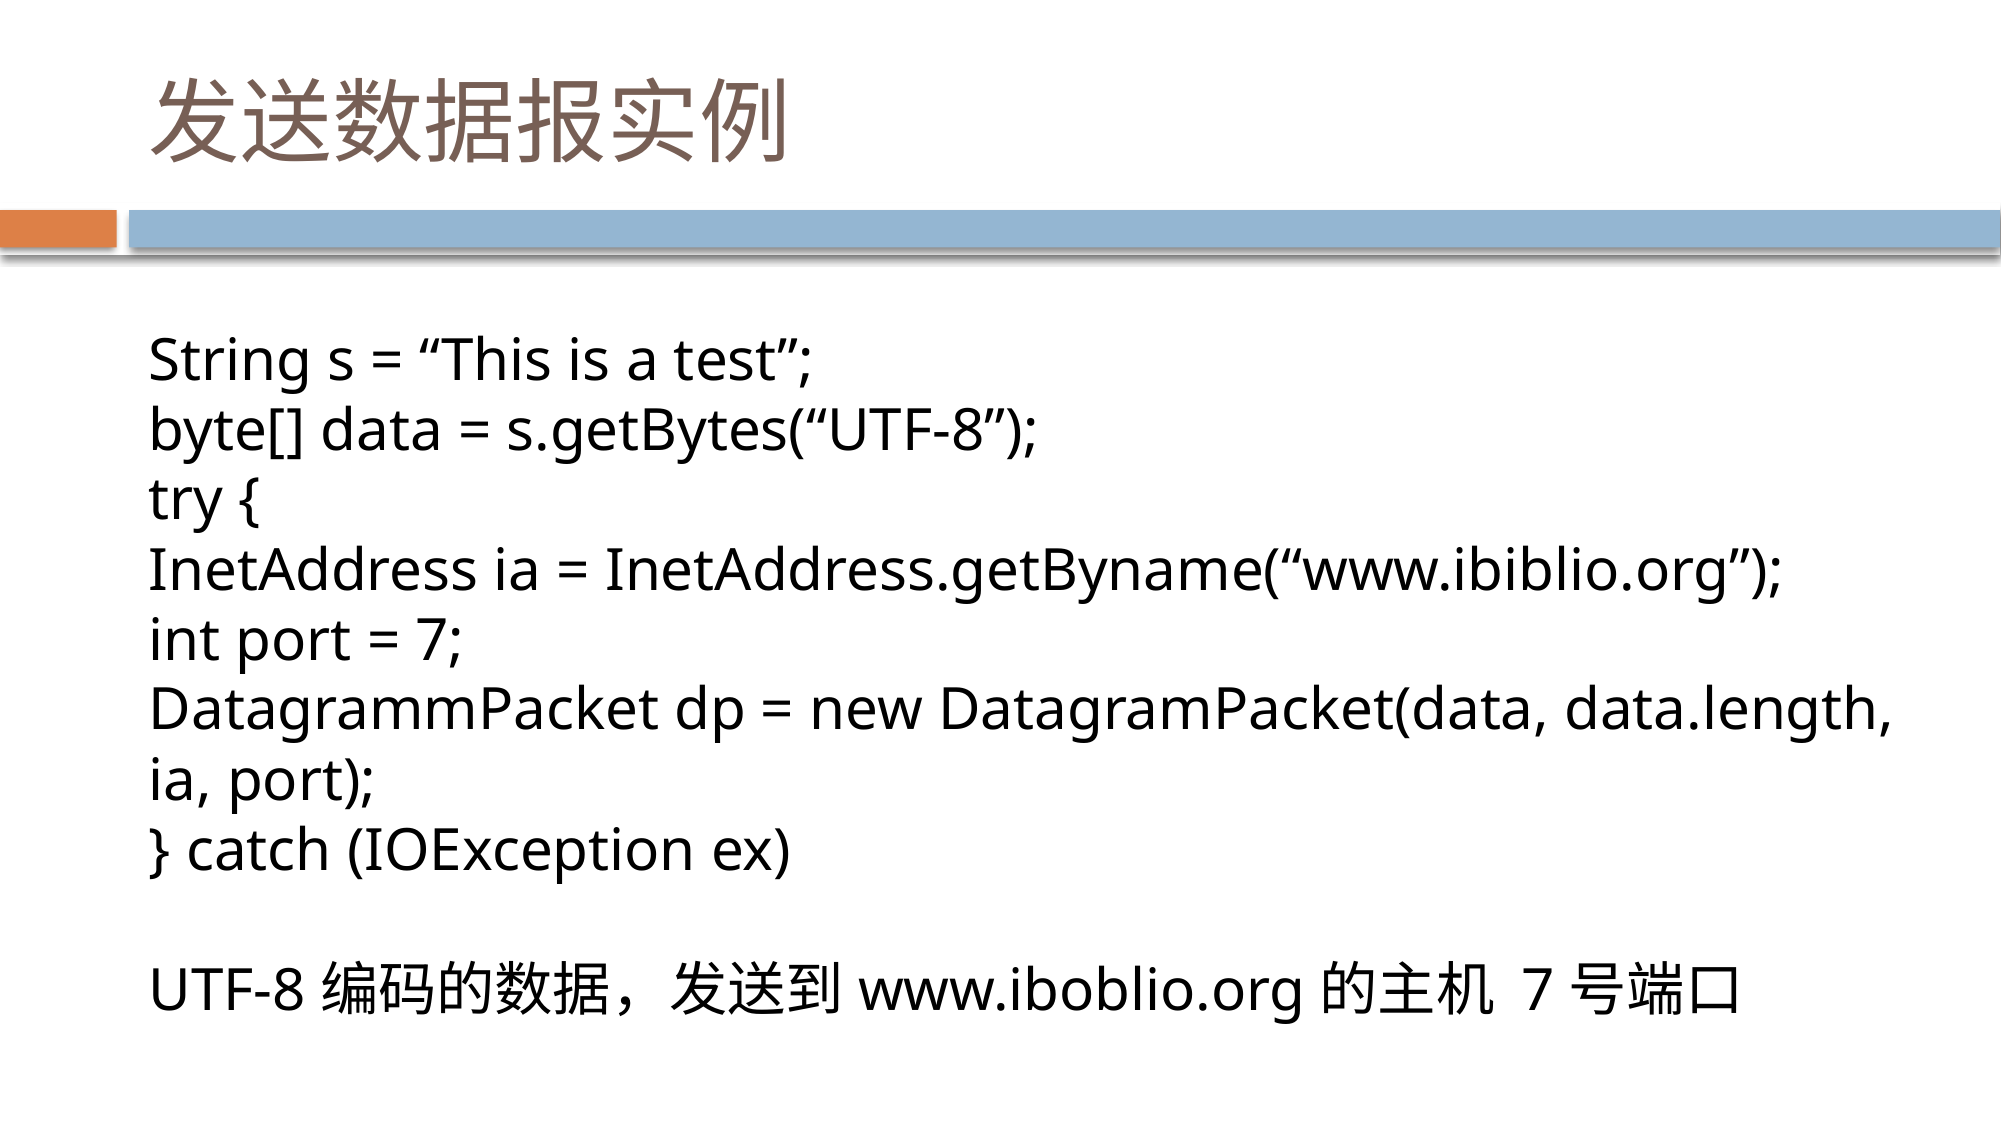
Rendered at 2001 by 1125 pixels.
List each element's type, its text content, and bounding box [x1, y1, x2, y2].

text_box String s = “This is a test”; byte[] data = s.getBytes(“UTF-8”); try { InetAddress ia = InetAddress.getByname(“www.ibiblio.org”); int port = 7; DatagrammPacket dp = new DatagramPacket(data, data.length, ia, port); } catch (IOException ex) UTF-8编码的数据，发送到www.iboblio.org的主机 7号端口 [133, 314, 1918, 1029]
title 发送数据报实例 [133, 37, 1918, 200]
